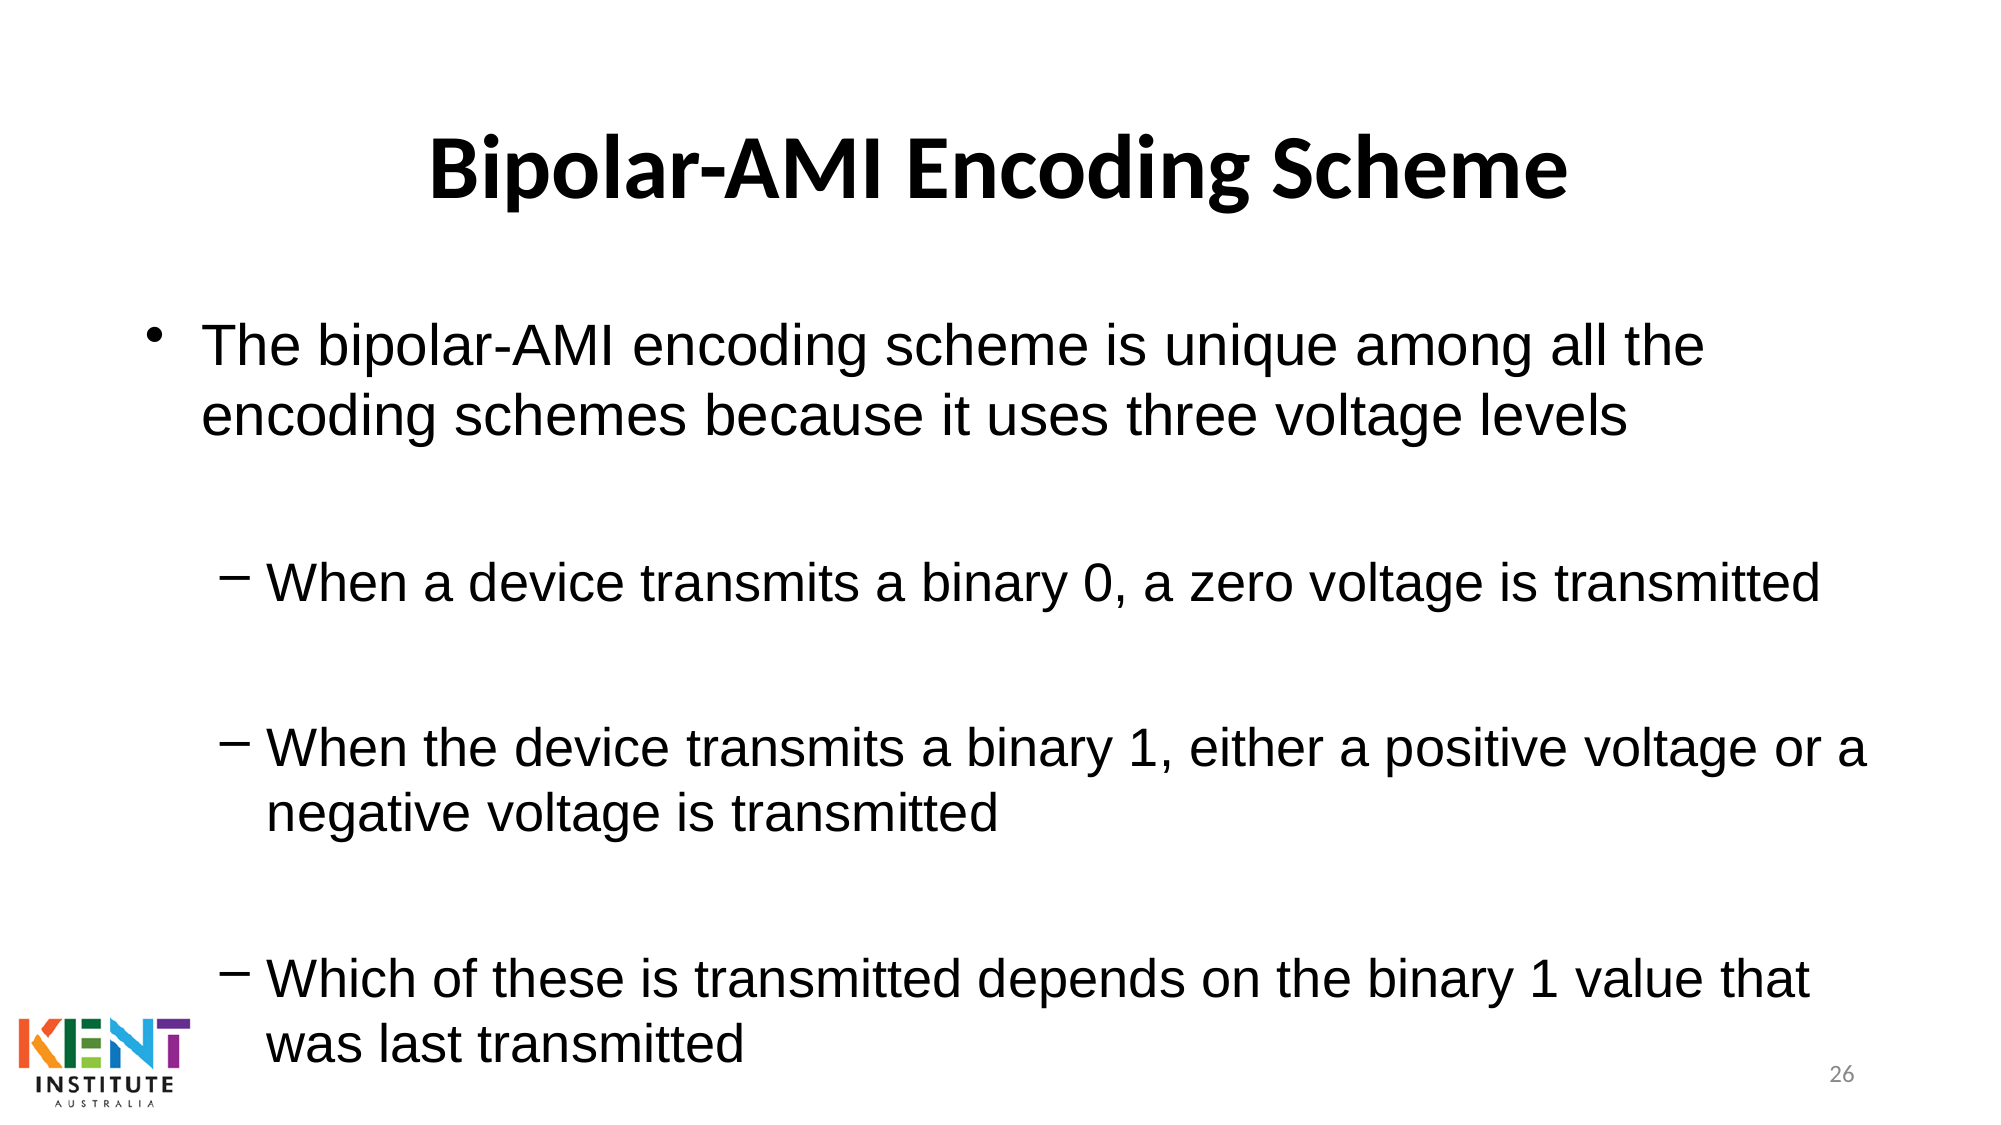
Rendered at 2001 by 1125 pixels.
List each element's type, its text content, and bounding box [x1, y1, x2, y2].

list The bipolar-AMI encoding scheme is unique among all the encoding schemes because it uses three voltage levels When a device transmits a binary 0, a zero voltage is transmitted When the device transmits a binary 1, either a positive voltage or a negative voltage is transmitted Which of these is transmitted depends on the binary 1 value that was last transmitted [136, 298, 1905, 1057]
title Bipolar-AMI Encoding Scheme [136, 59, 1863, 278]
picture [0, 1000, 208, 1125]
slide_number 26 [1819, 1050, 1863, 1096]
